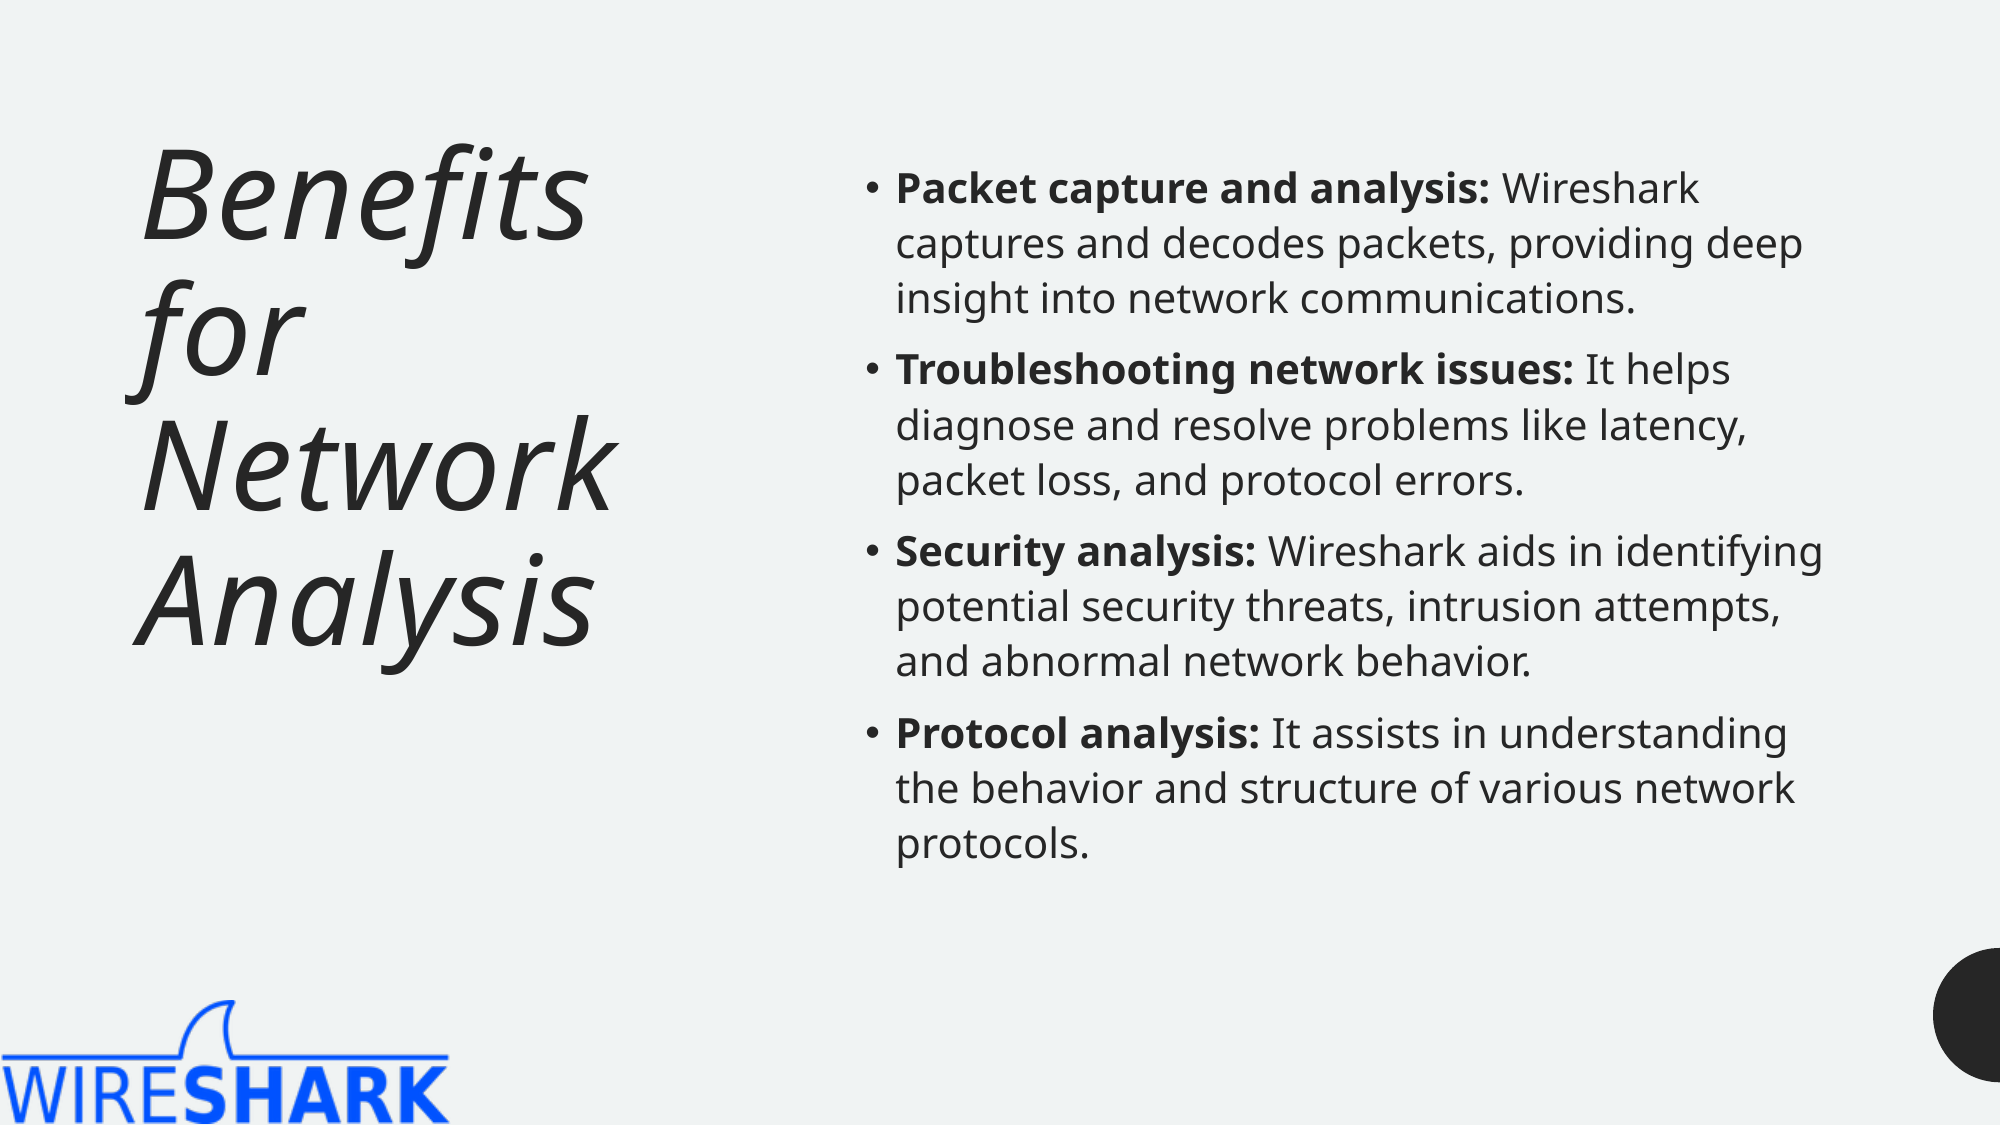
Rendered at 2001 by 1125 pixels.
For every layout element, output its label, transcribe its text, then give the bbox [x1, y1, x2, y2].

list Packet capture and analysis: Wireshark captures and decodes packets, providing deep insight into network communications. Troubleshooting network issues: It helps diagnose and resolve problems like latency, packet loss, and protocol errors. Security analysis: Wireshark aids in identifying potential security threats, intrusion attempts, and abnormal network behavior. Protocol analysis: It assists in understanding the behavior and structure of various network protocols. [850, 149, 1875, 905]
title Benefits for Network Analysis [124, 124, 753, 905]
picture [0, 1000, 451, 1124]
